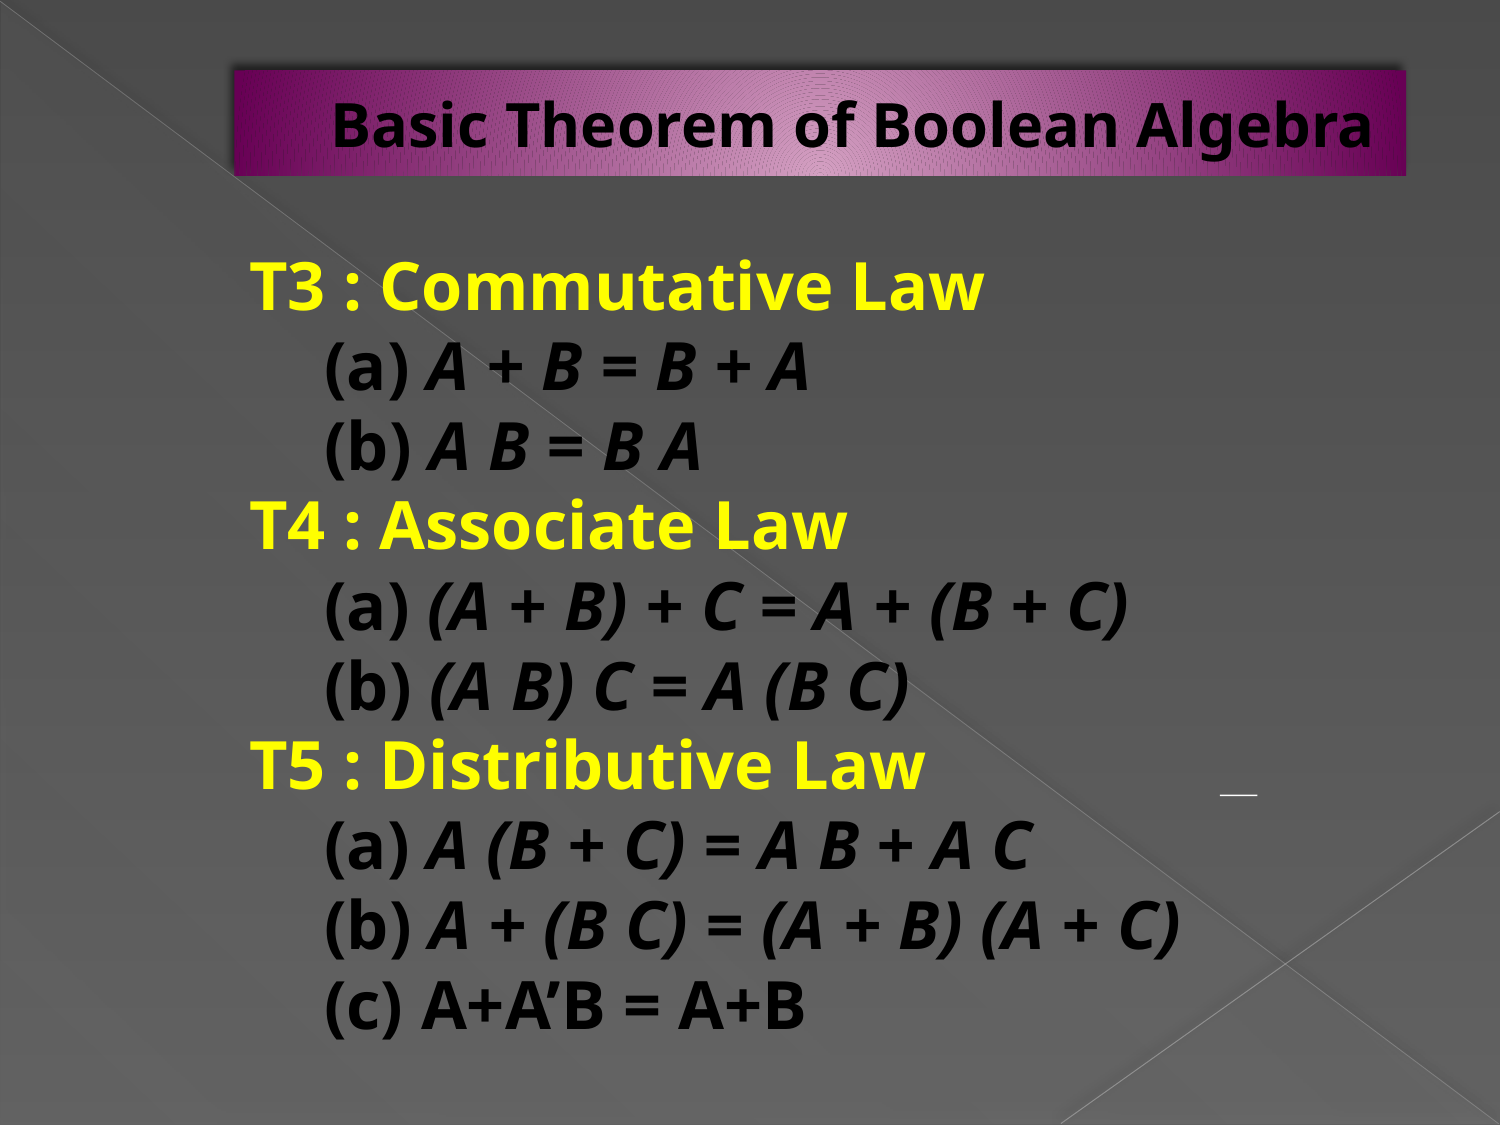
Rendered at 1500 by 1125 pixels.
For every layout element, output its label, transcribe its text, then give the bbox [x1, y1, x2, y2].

text_box T3 : Commutative Law (a) A + B = B + A (b) A B = B A T4 : Associate Law (a) (A + B) + C = A + (B + C) (b) (A B) C = A (B C) T5 : Distributive Law (a) A (B + C) = A B + A C (b) A + (B C) = (A + B) (A + C) (c) A+A’B = A+B [234, 236, 1388, 1051]
title Basic Theorem of Boolean Algebra [234, 70, 1407, 176]
